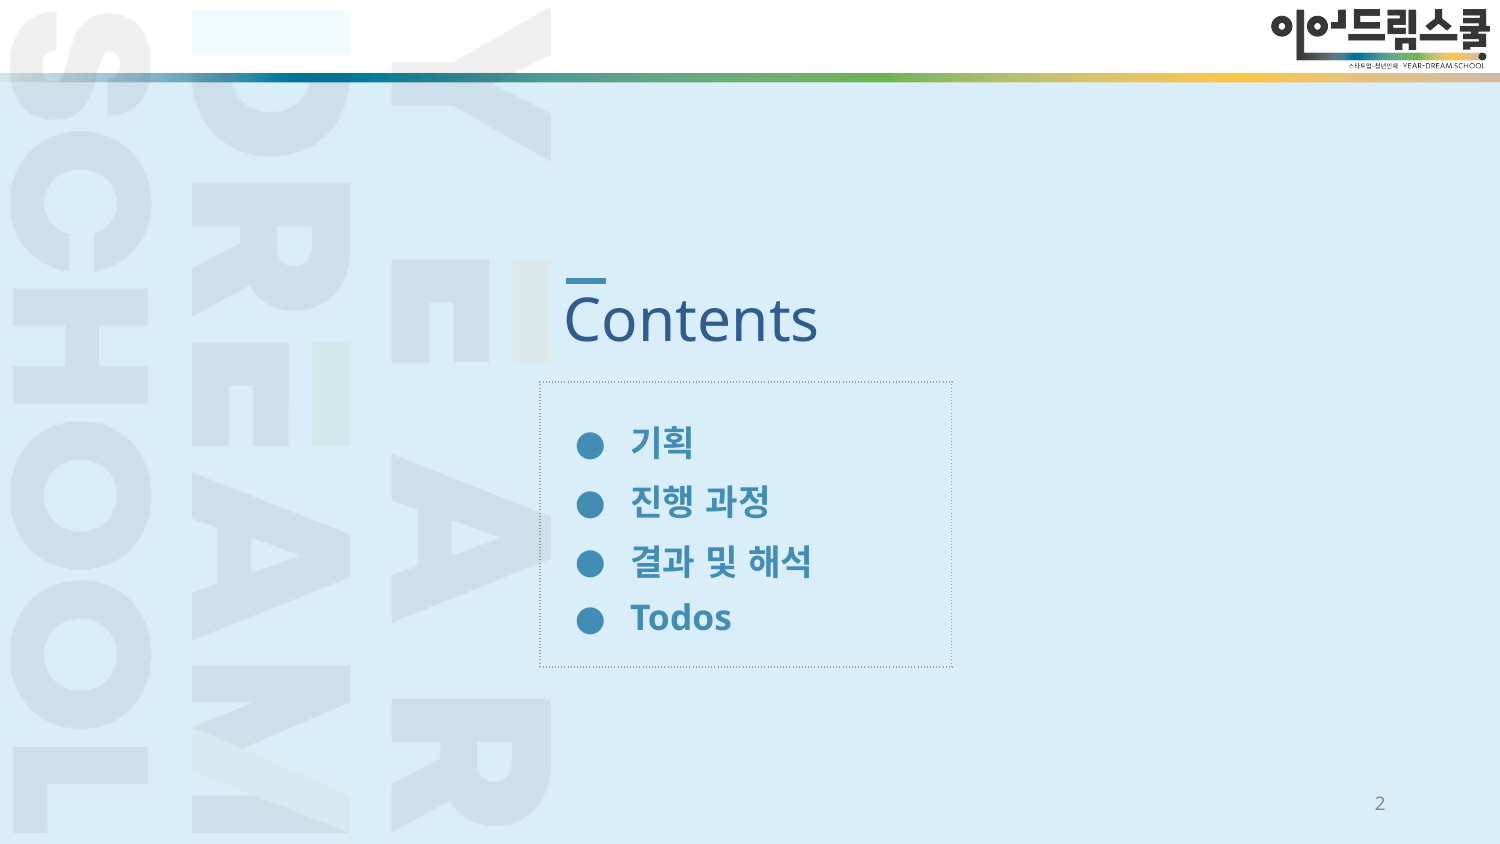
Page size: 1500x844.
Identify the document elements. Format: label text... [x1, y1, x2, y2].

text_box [0, 0, 1500, 83]
slide_number 2 [1059, 782, 1397, 827]
picture [0, 148, 694, 691]
text_box Contents [698, 265, 1423, 369]
table_header 기획 진행 과정 결과 및 해석 Todos [698, 382, 952, 667]
